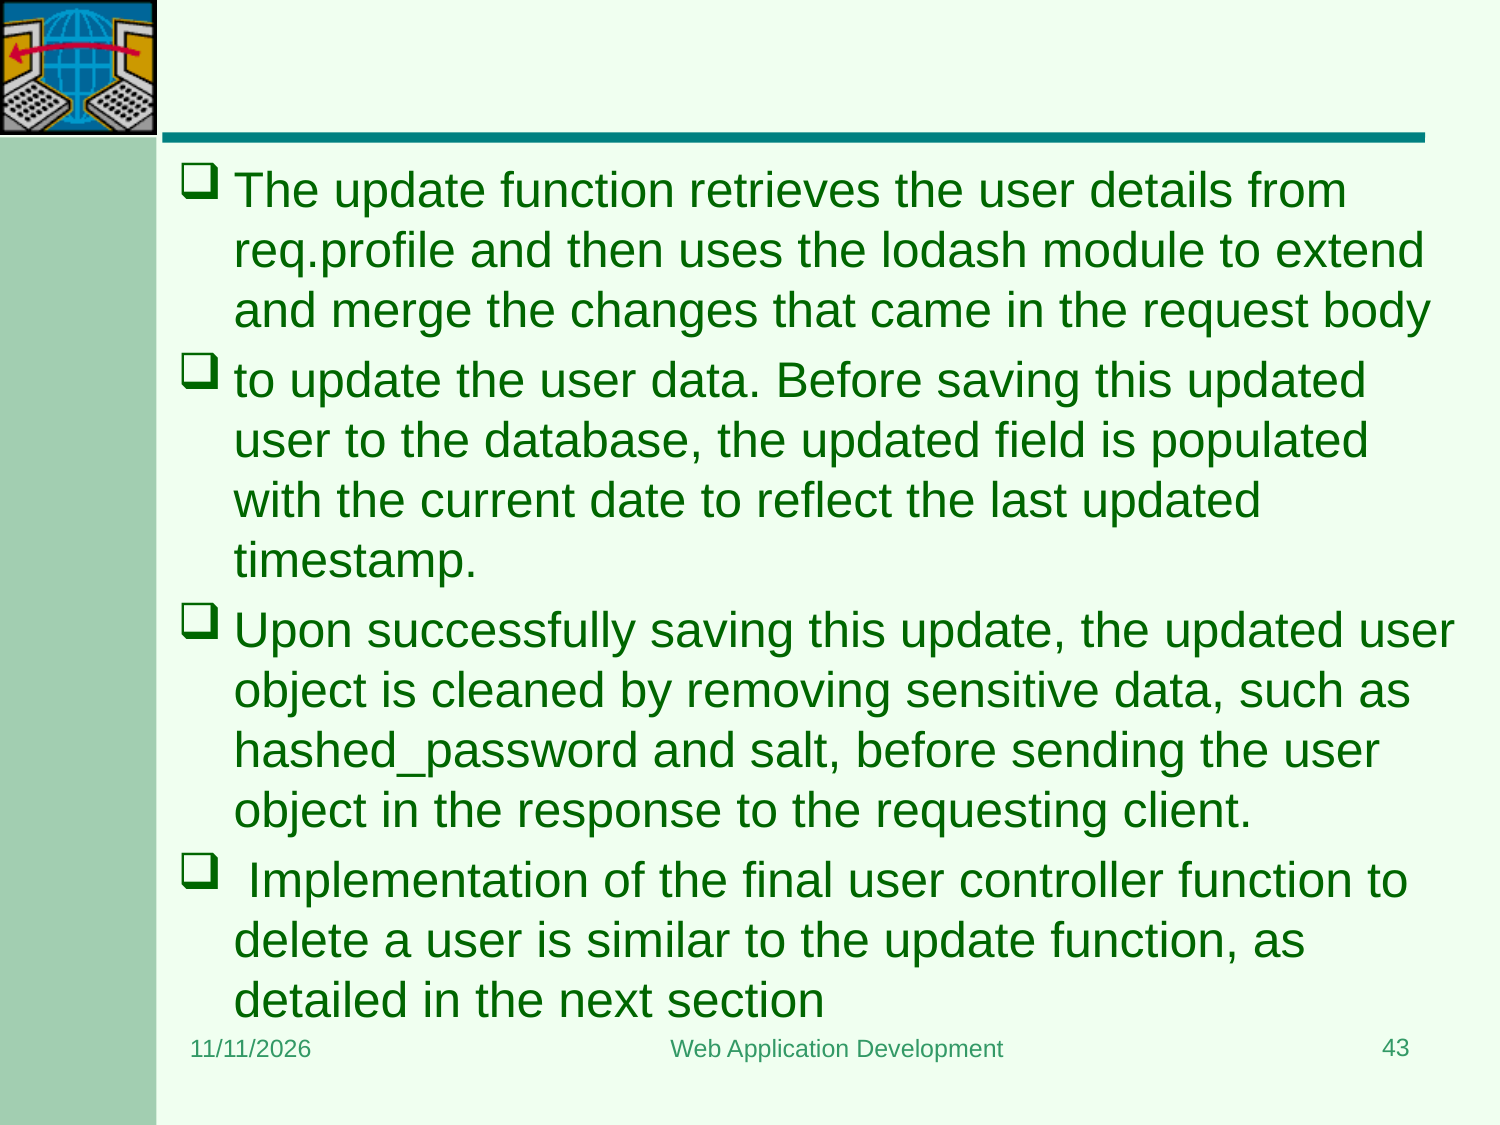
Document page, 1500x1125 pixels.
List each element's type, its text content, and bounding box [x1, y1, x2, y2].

list The update function retrieves the user details from req.profile and then uses the lodash module to extend and merge the changes that came in the request body to update the user data. Before saving this updated user to the database, the updated field is populated with the current date to reflect the last updated timestamp. Upon successfully saving this update, the updated user object is cleaned by removing sensitive data, such as hashed_password and salt, before sending the user object in the response to the requesting client. Implementation of the final user controller function to delete a user is similar to the update function, as detailed in the next section [162, 149, 1488, 1013]
footer Web Application Development [462, 1024, 1213, 1104]
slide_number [174, 1024, 438, 1104]
picture [0, 0, 157, 135]
slide_number 43 [1237, 1024, 1426, 1103]
